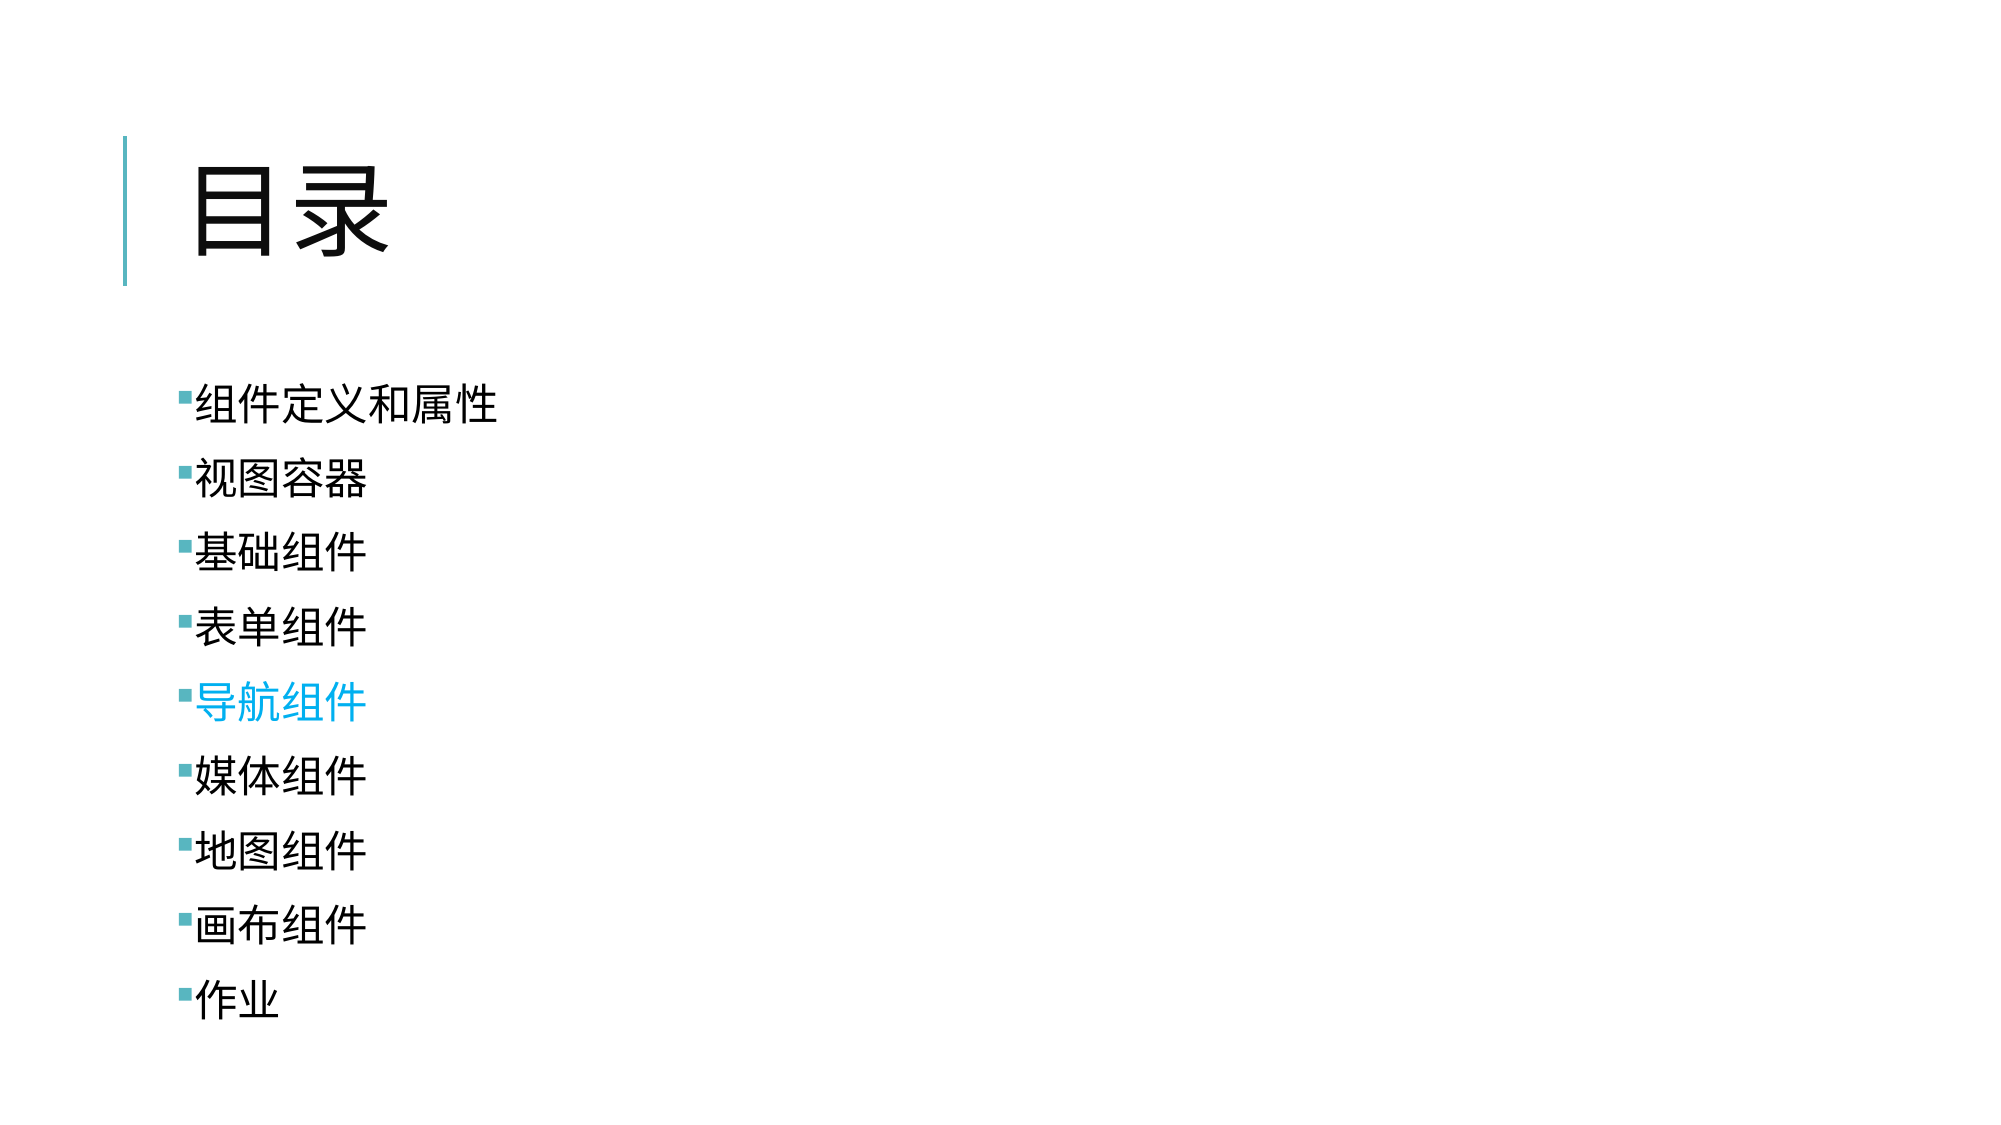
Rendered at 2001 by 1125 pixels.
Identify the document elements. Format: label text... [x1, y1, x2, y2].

list 组件定义和属性 视图容器 基础组件 表单组件 导航组件 媒体组件 地图组件 画布组件 作业 [168, 375, 1763, 1035]
title 目录 [168, 96, 1763, 342]
